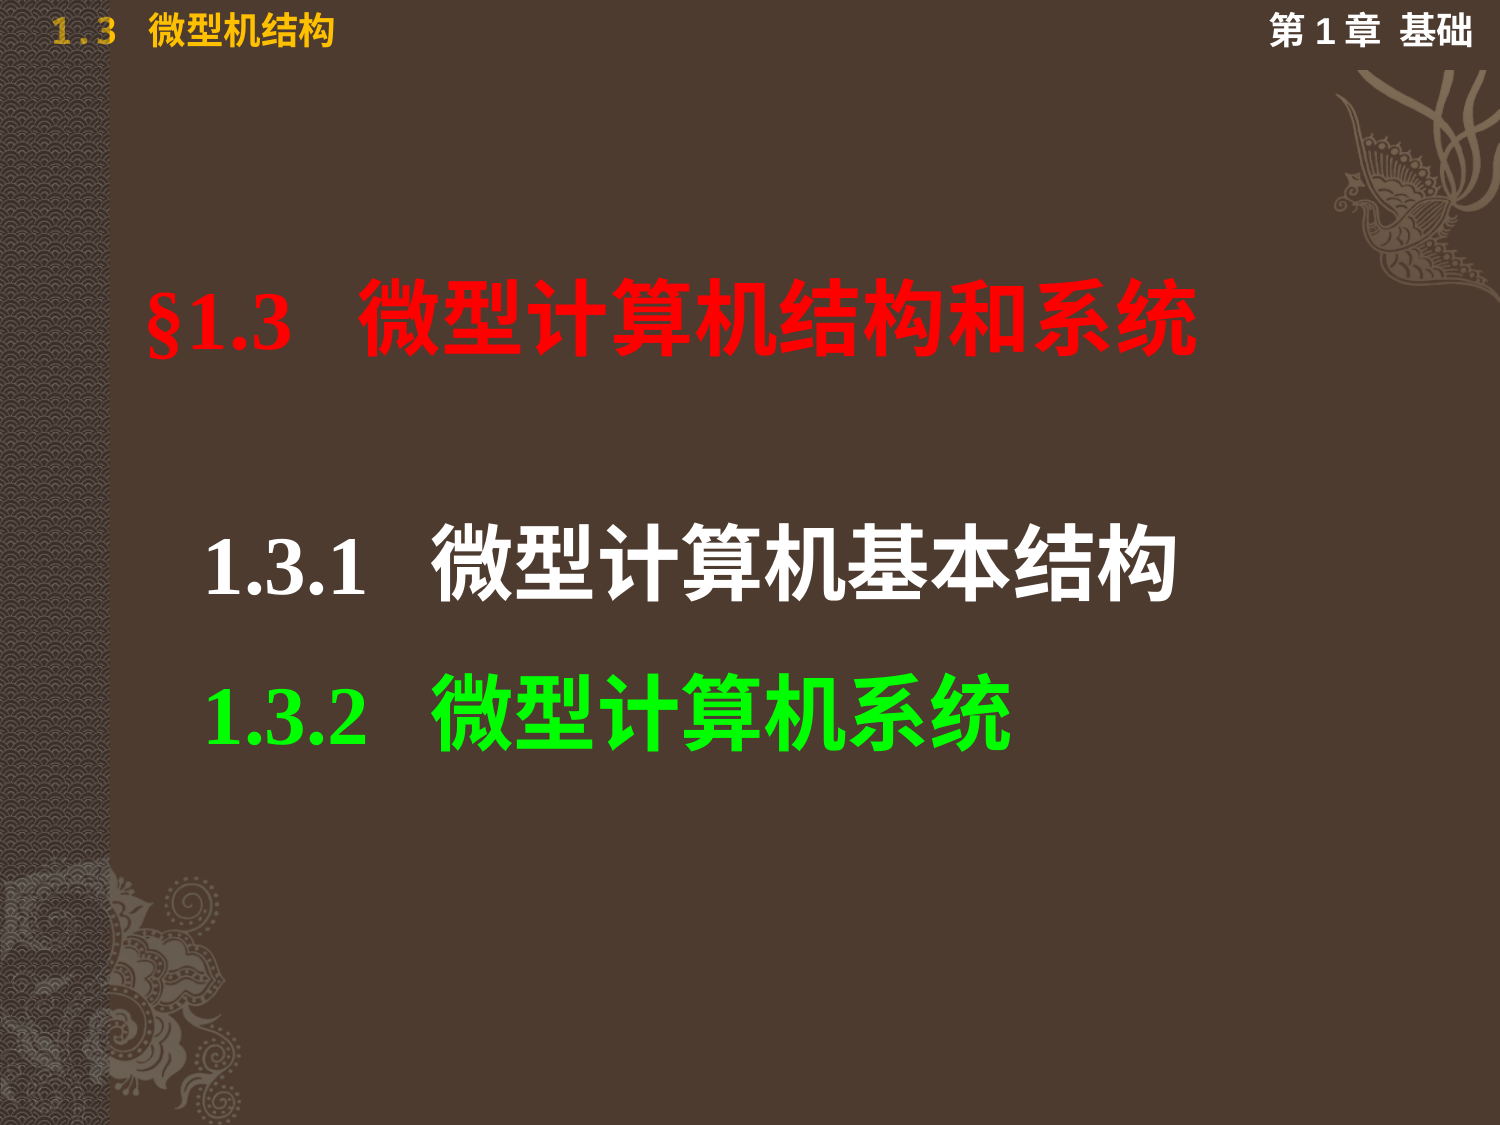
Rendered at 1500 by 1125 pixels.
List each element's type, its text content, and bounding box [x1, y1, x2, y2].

list 1.3.1 微型计算机基本结构 1.3.2 微型计算机系统 [187, 503, 1355, 970]
title §1.3 微型计算机结构和系统 [128, 222, 1405, 411]
